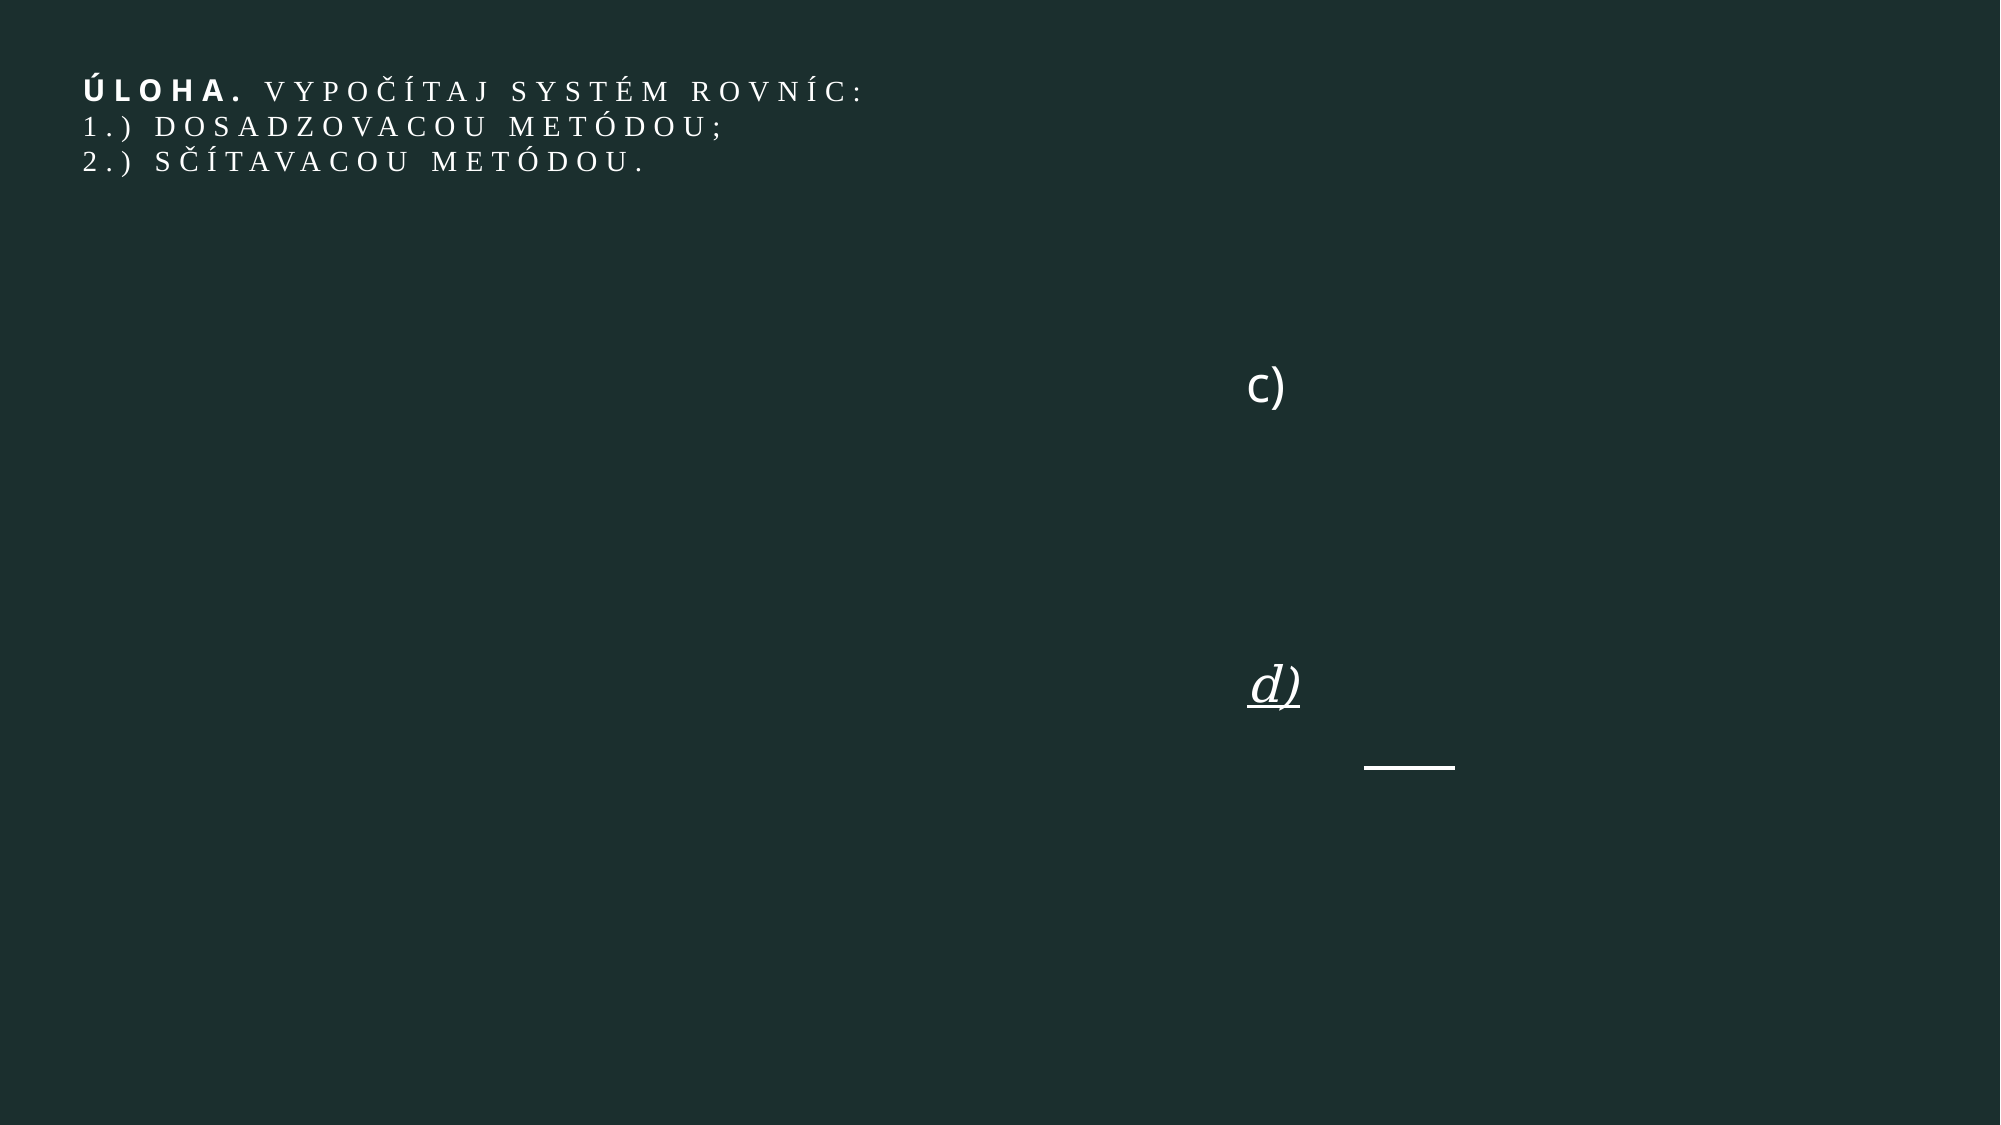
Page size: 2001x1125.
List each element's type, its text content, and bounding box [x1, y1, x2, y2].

title Úloha. Vypočítaj systém rovníc: 1.) dosadzovacou metódou; 2.) sčítavacou metódou. [82, 71, 1875, 179]
